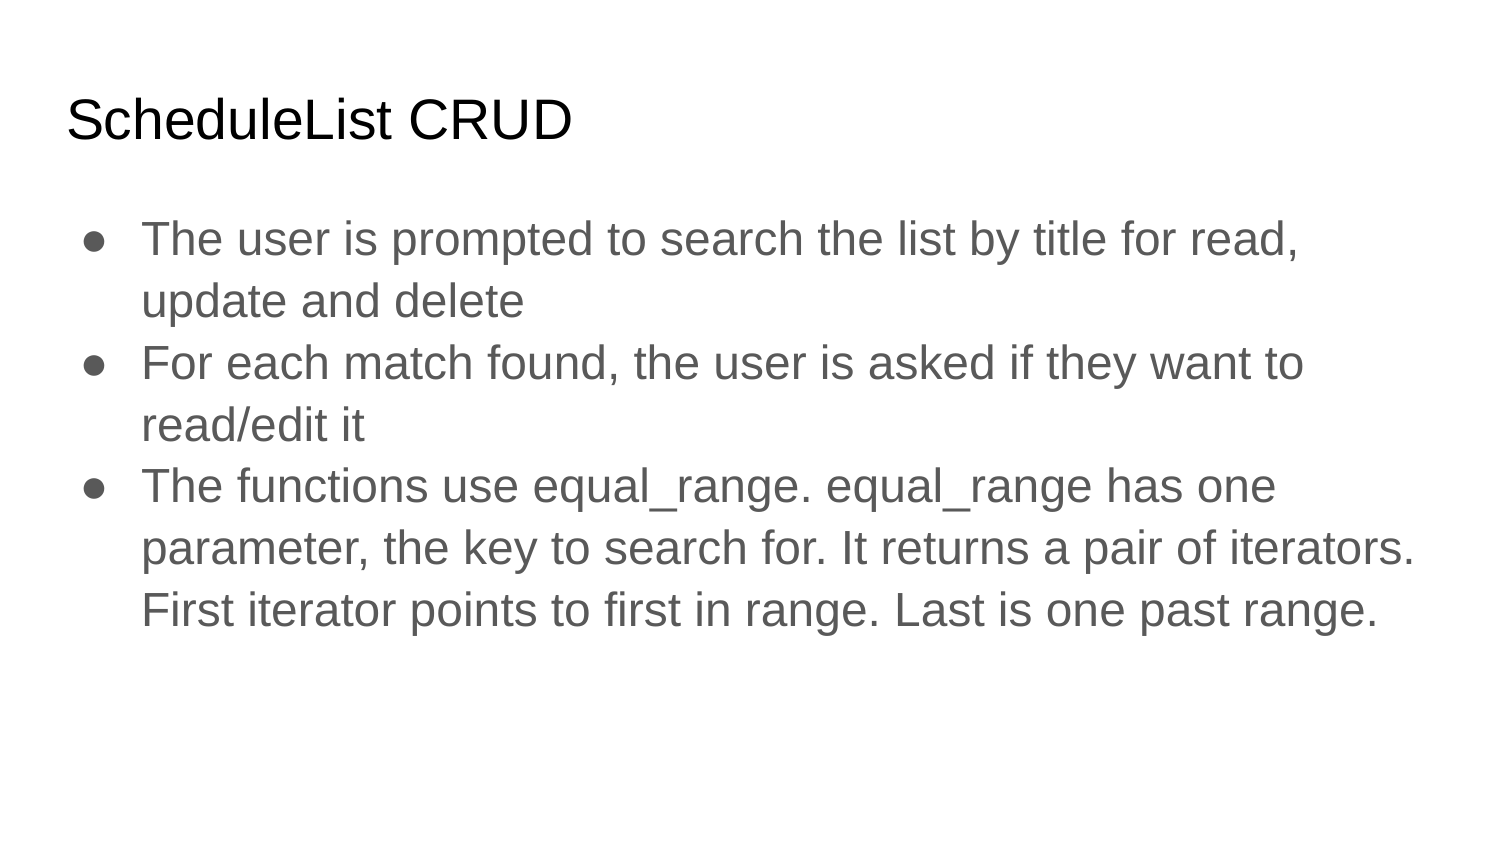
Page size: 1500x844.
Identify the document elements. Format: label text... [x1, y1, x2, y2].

title ScheduleList CRUD [51, 72, 1449, 167]
list The user is prompted to search the list by title for read, update and delete For each match found, the user is asked if they want to read/edit it The functions use equal_range. equal_range has one parameter, the key to search for. It returns a pair of iterators. First iterator points to first in range. Last is one past range. [51, 189, 1449, 750]
